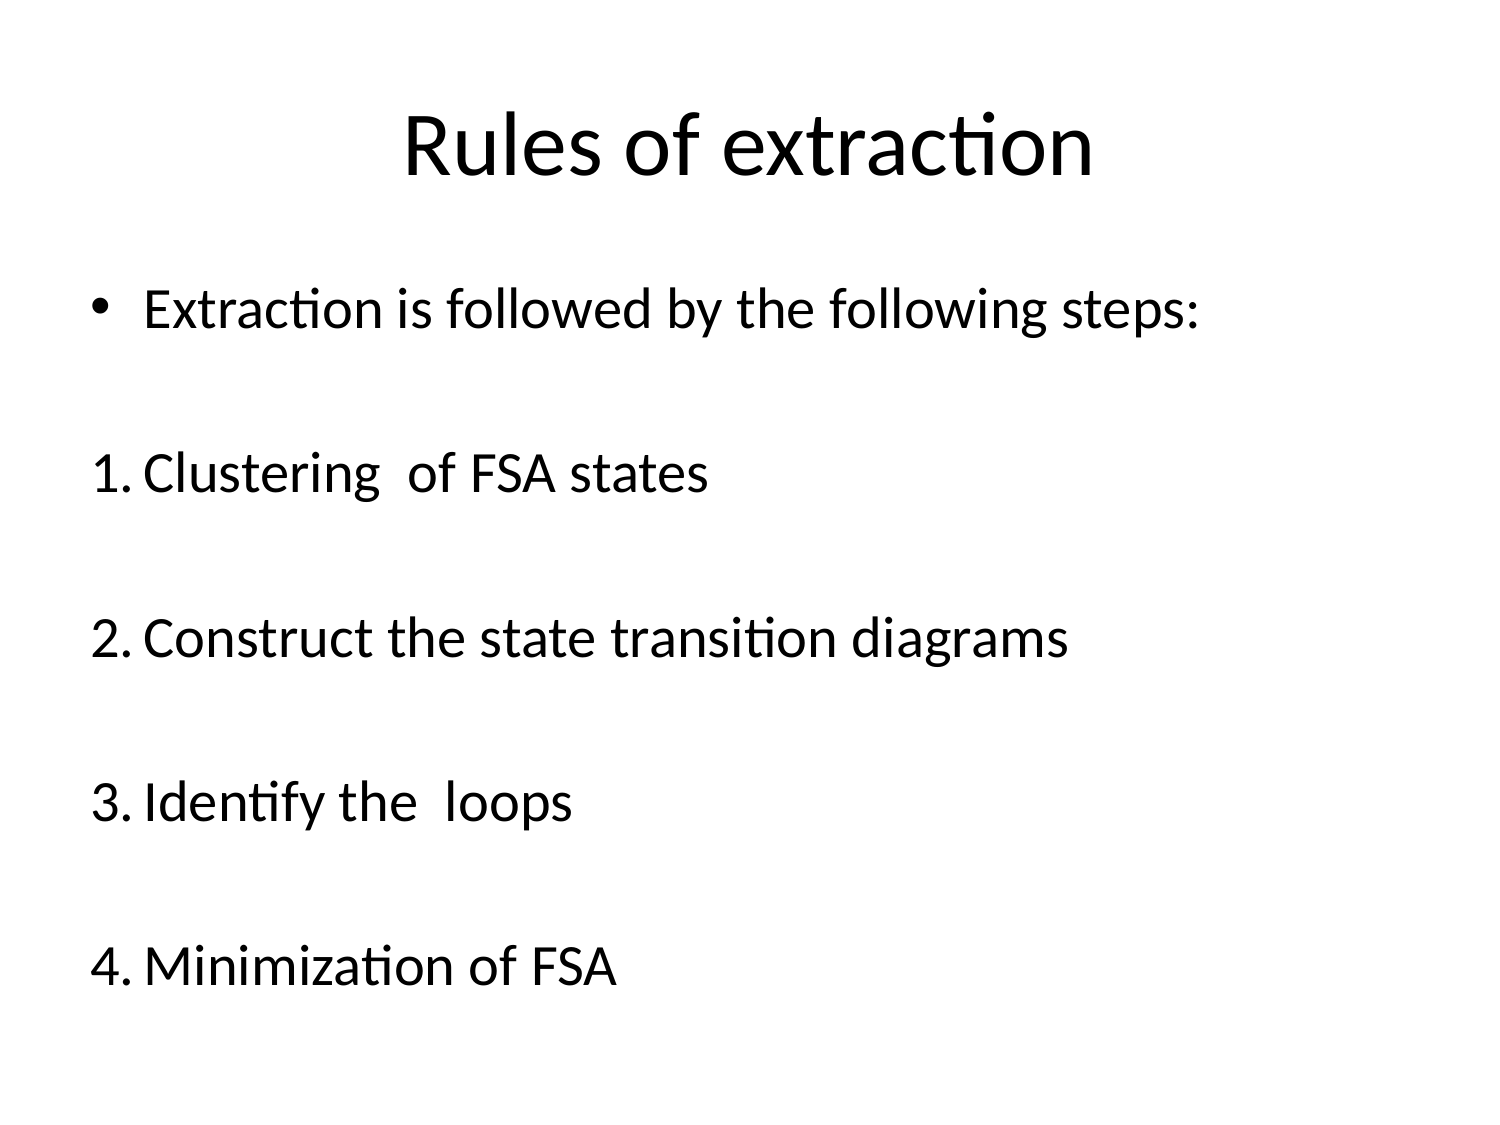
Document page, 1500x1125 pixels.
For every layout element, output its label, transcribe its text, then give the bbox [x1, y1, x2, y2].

title Rules of extraction [75, 45, 1425, 233]
list Extraction is followed by the following steps: Clustering of FSA states Construct the state transition diagrams Identify the loops Minimization of FSA [75, 262, 1425, 1005]
